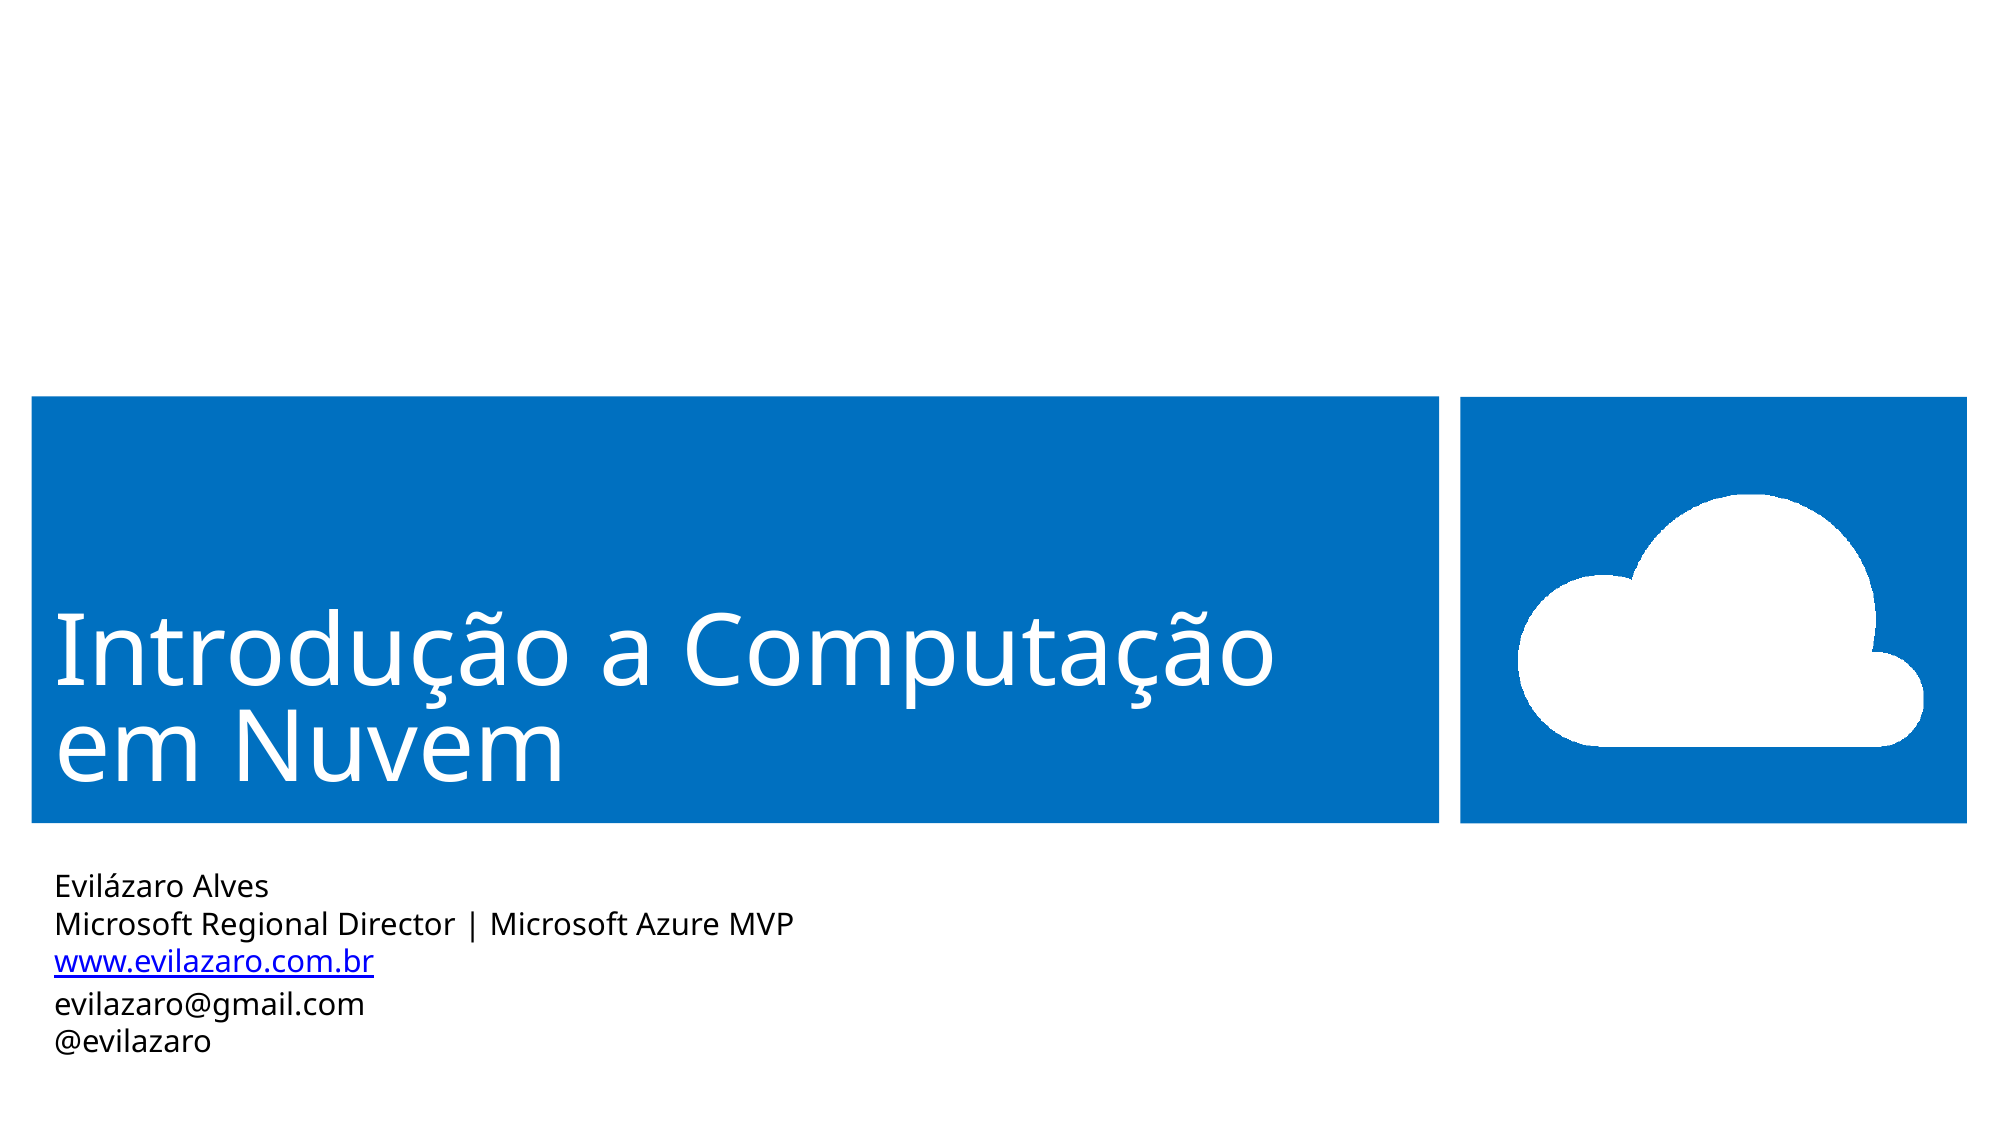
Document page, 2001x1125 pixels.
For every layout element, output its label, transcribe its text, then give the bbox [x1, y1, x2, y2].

subtitle Evilázaro Alves Microsoft Regional Director | Microsoft Azure MVP www.evilazaro.com.br evilazaro@gmail.com @evilazaro [31, 841, 1440, 1082]
picture [1517, 416, 1925, 824]
title Introdução a Computação em Nuvem [31, 396, 1440, 824]
